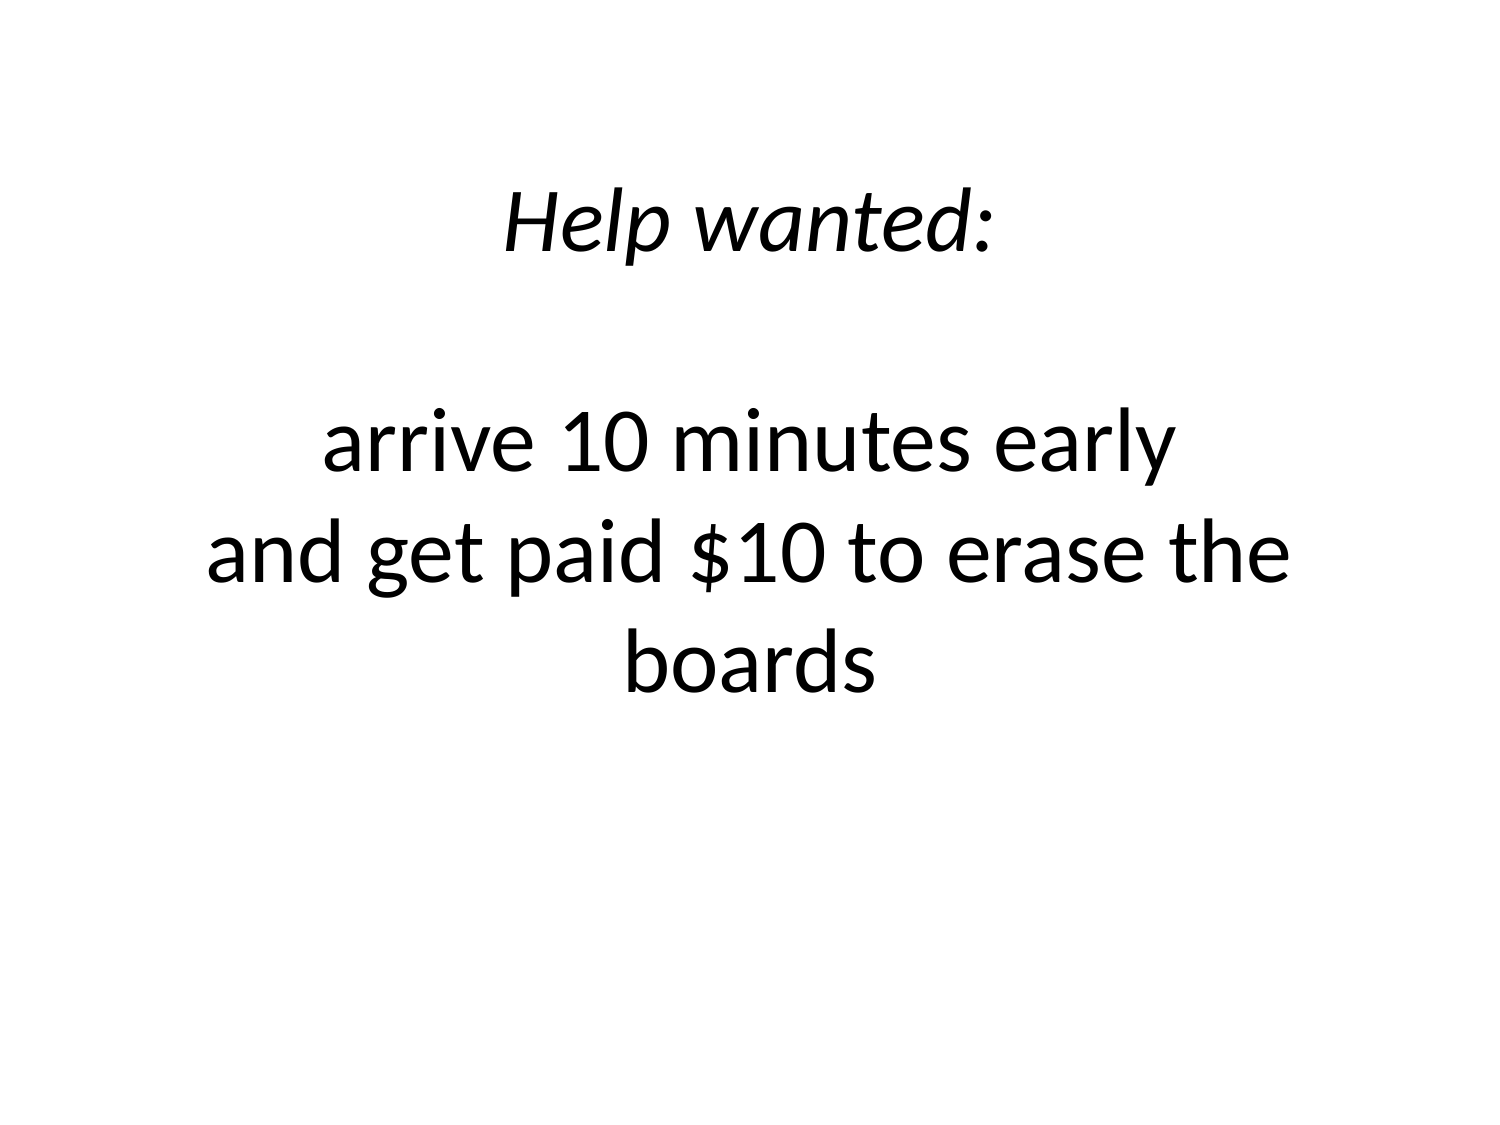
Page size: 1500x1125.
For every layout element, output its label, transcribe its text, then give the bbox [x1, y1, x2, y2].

title Help wanted: arrive 10 minutes early and get paid $10 to erase the boards [75, 45, 1425, 1006]
